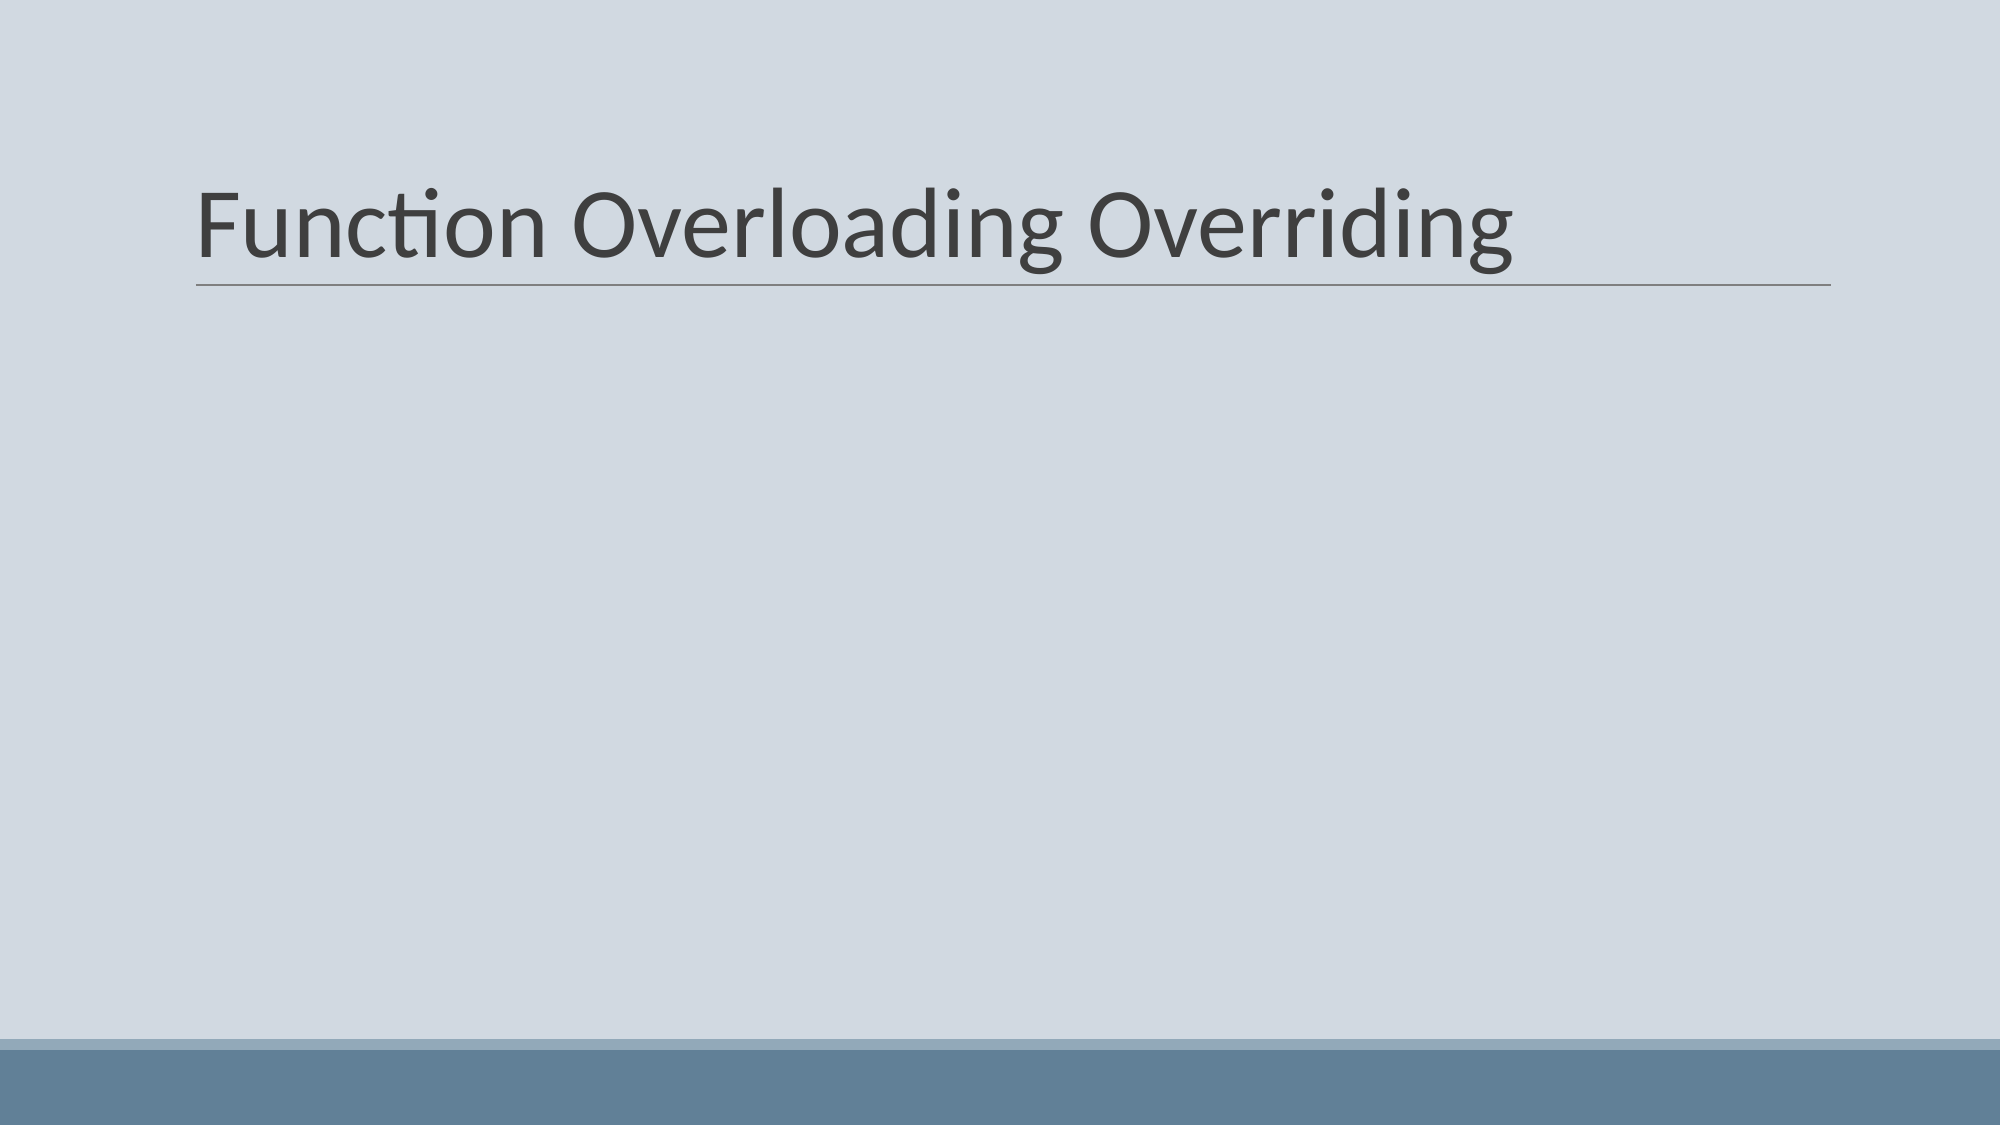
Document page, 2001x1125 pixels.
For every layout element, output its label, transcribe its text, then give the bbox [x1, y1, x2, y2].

title Function Overloading Overriding [180, 47, 1830, 285]
